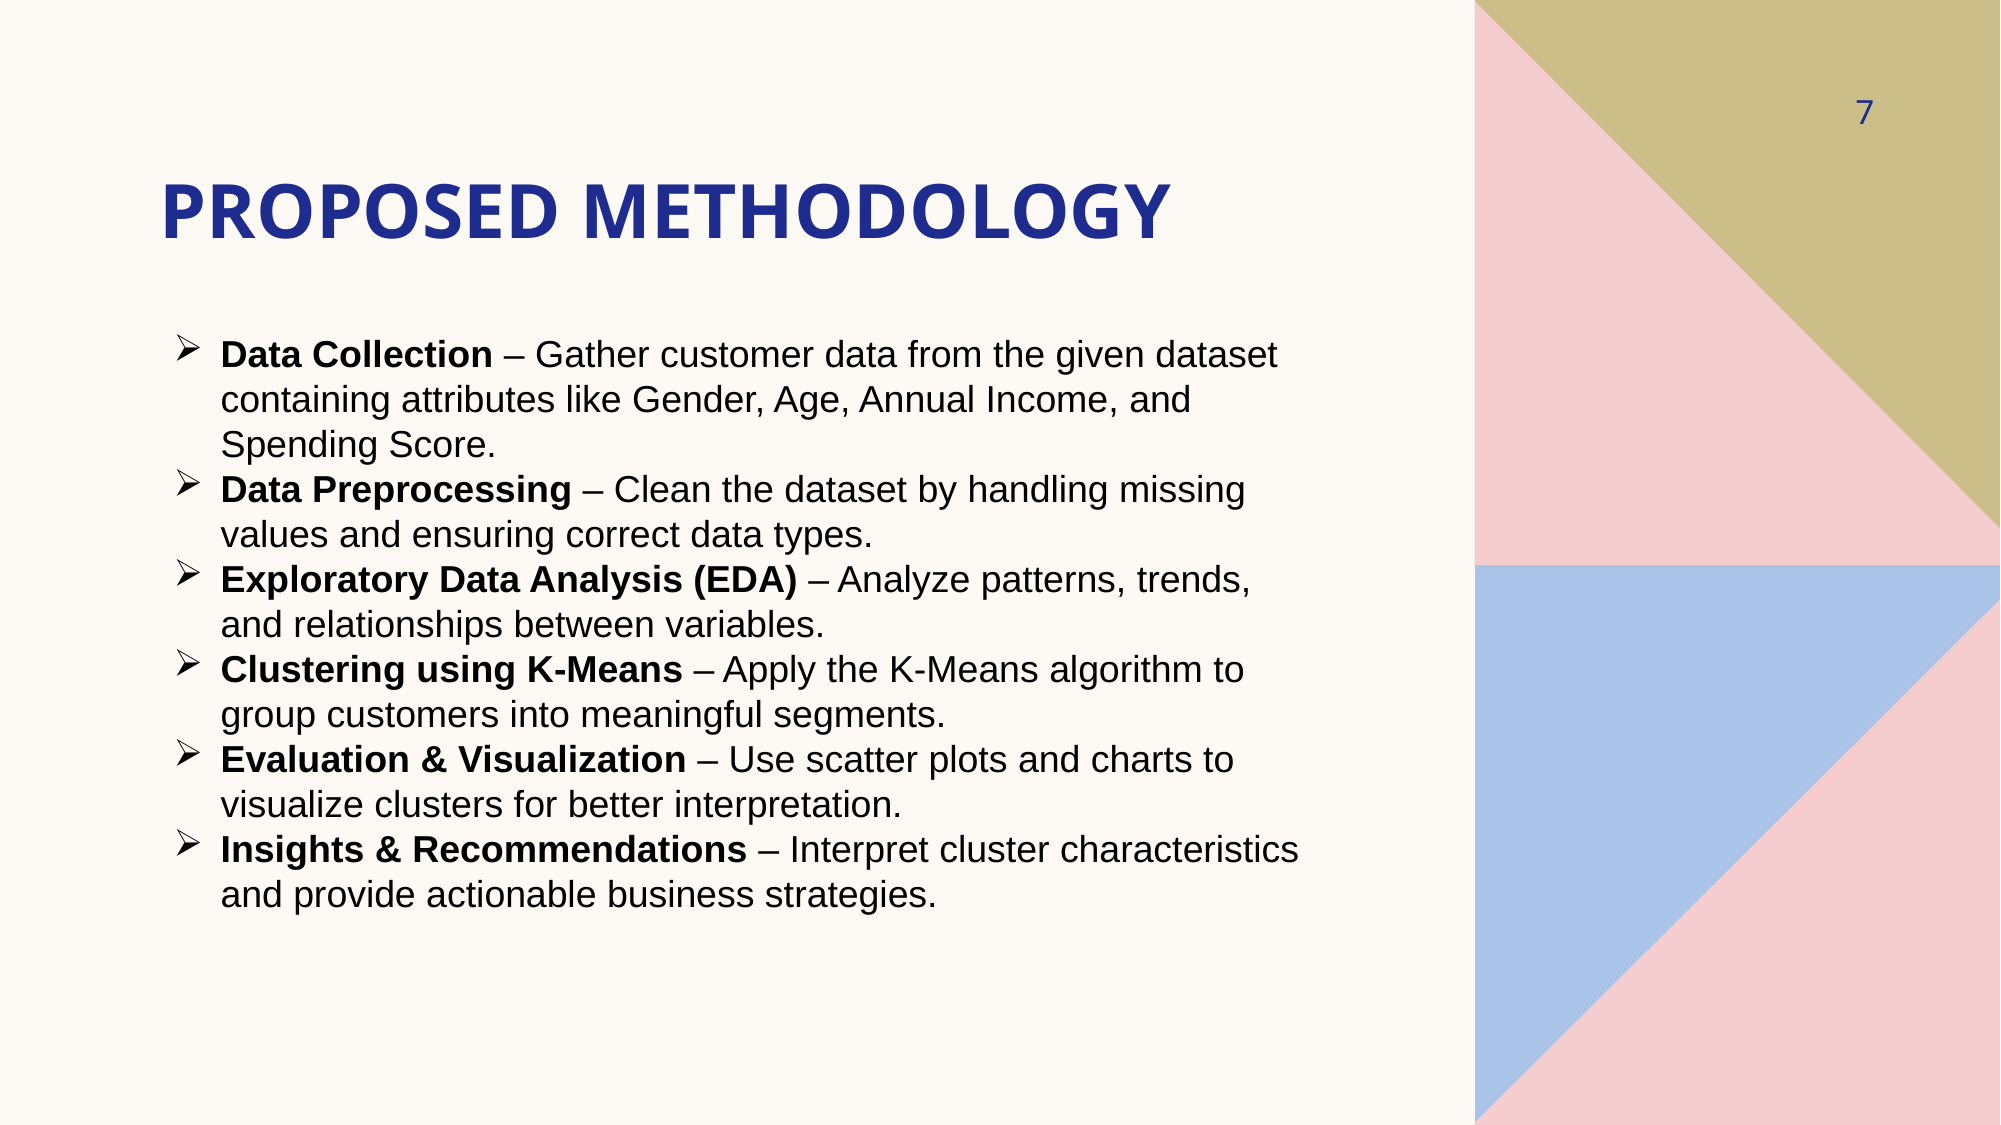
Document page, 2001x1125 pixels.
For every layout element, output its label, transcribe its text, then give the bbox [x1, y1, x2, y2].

list Data Collection – Gather customer data from the given dataset containing attributes like Gender, Age, Annual Income, and Spending Score. Data Preprocessing – Clean the dataset by handling missing values and ensuring correct data types. Exploratory Data Analysis (EDA) – Analyze patterns, trends, and relationships between variables. Clustering using K-Means – Apply the K-Means algorithm to group customers into meaningful segments. Evaluation & Visualization – Use scatter plots and charts to visualize clusters for better interpretation. Insights & Recommendations – Interpret cluster characteristics and provide actionable business strategies. [158, 296, 1334, 950]
title Proposed Methodology [144, 154, 1424, 254]
slide_number 7 [1712, 75, 1875, 153]
